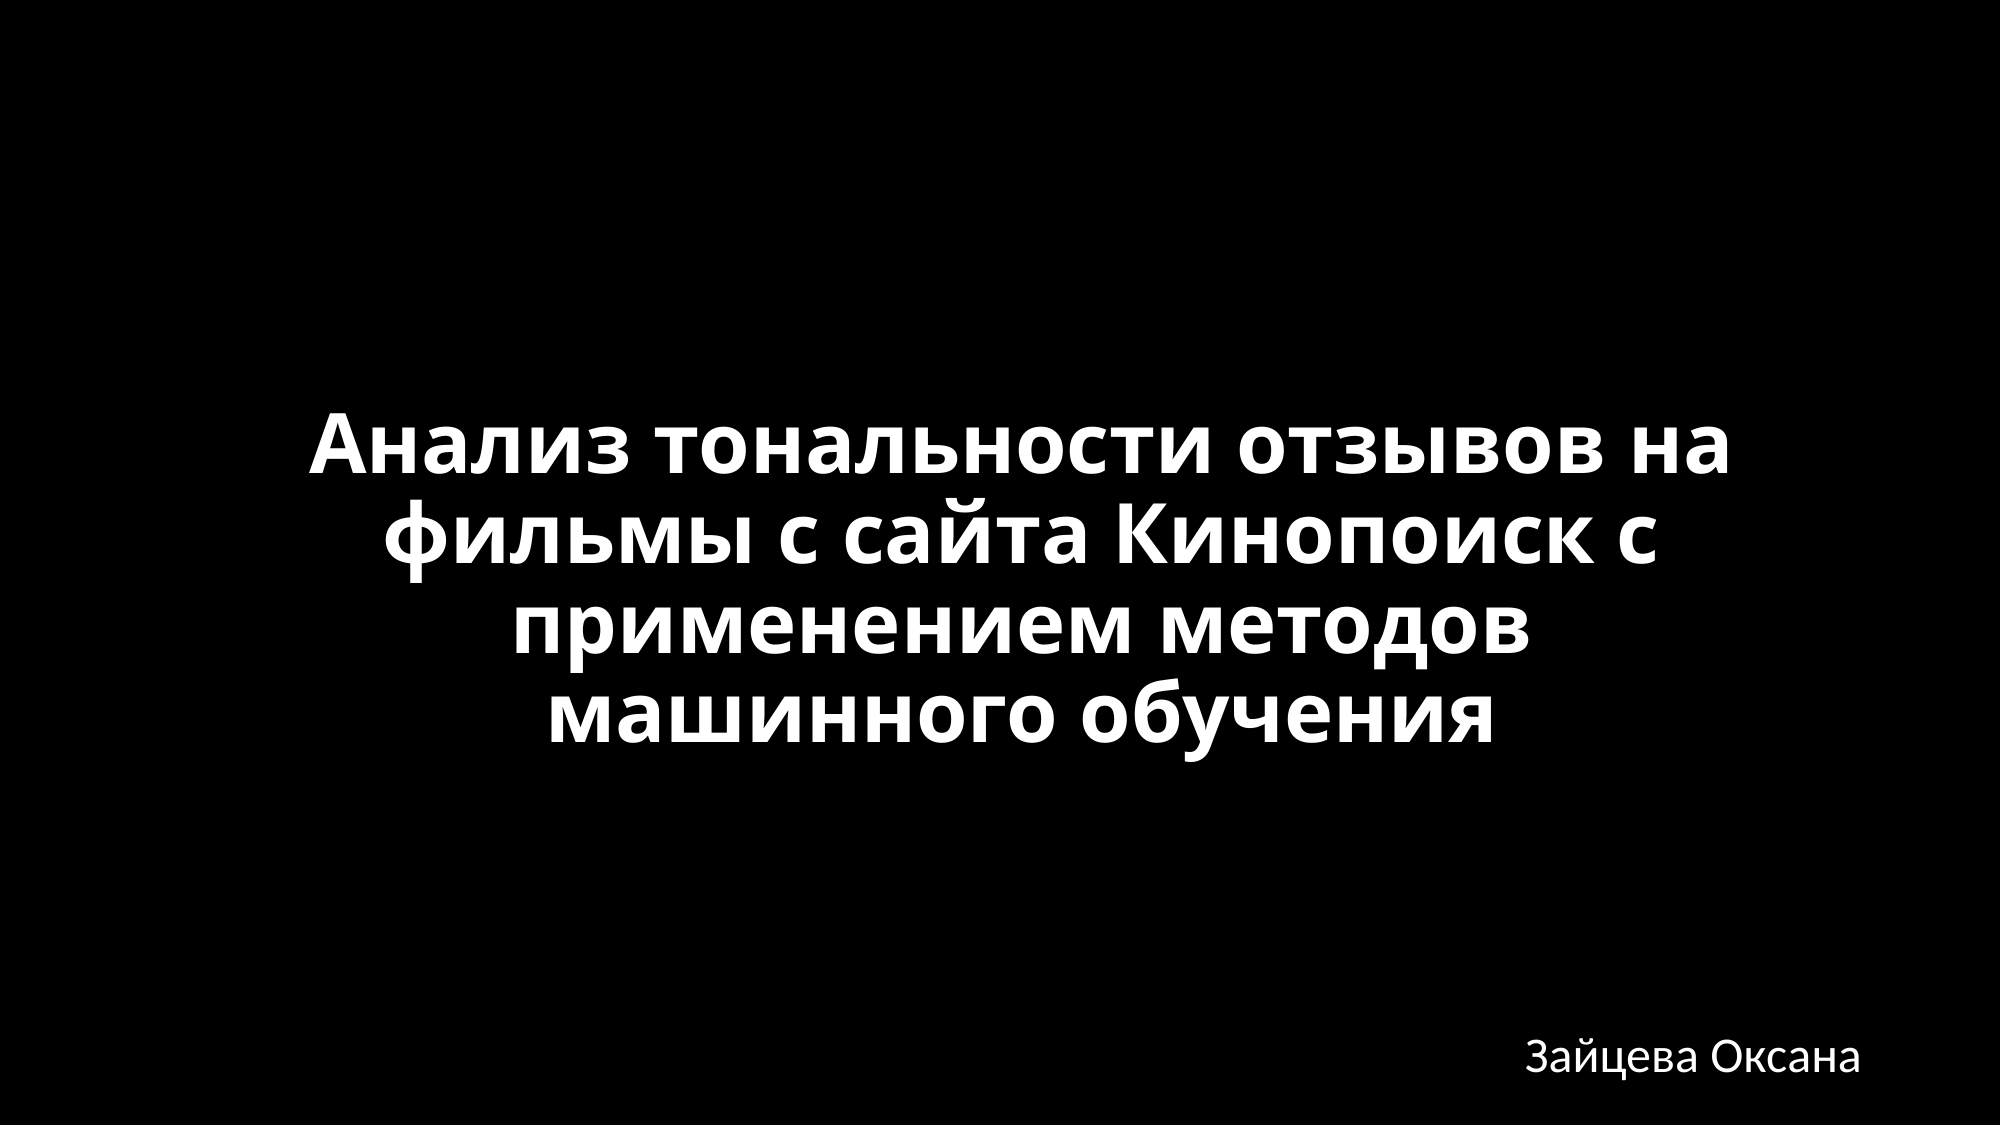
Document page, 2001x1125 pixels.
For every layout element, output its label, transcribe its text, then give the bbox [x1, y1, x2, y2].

subtitle Зайцева Оксана [1387, 1021, 2000, 1125]
title Анализ тональности отзывов на фильмы с сайта Кинопоиск с применением методов машинного обучения [271, 326, 1772, 769]
